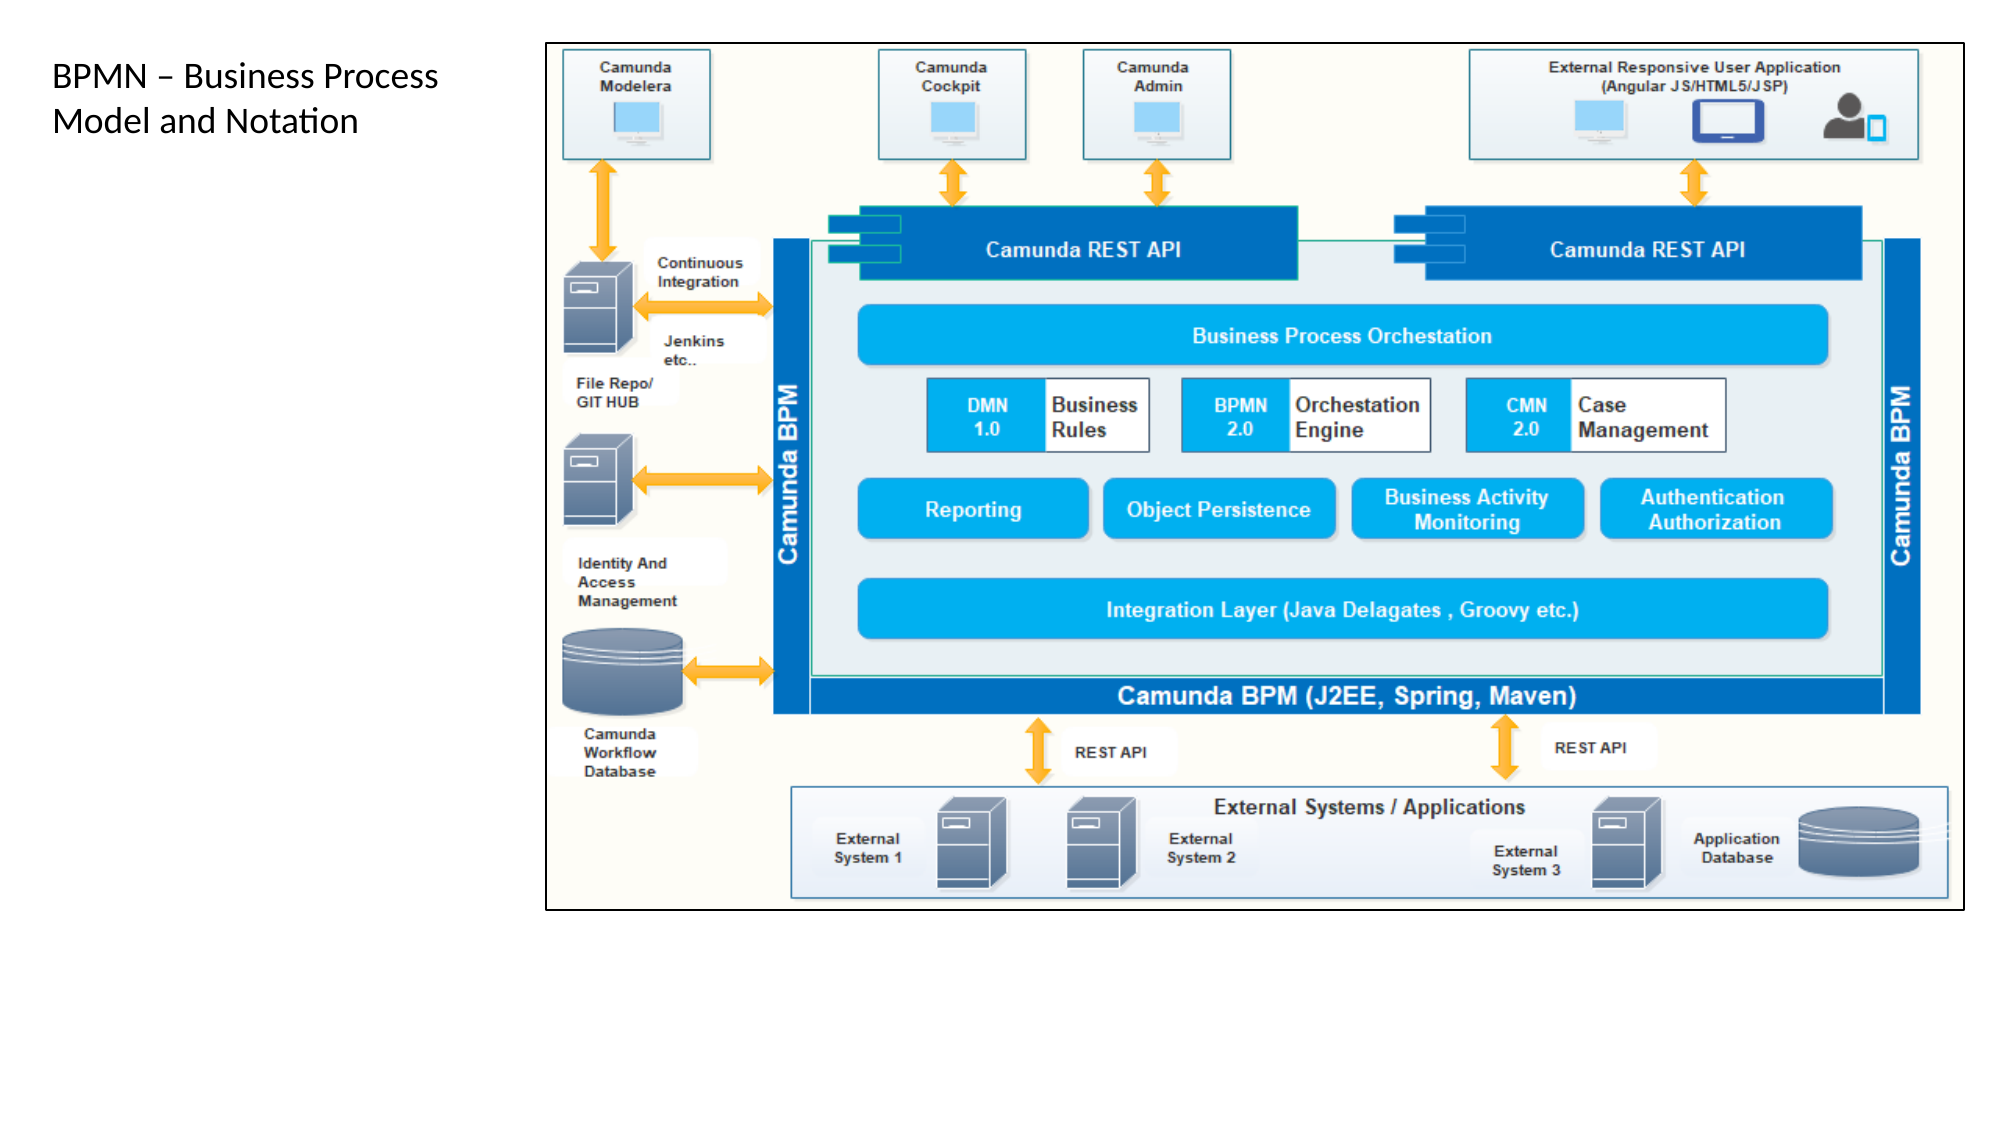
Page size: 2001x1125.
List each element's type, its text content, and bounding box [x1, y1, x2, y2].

picture [546, 43, 1963, 910]
text_box BPMN – Business Process Model and Notation [37, 43, 520, 194]
